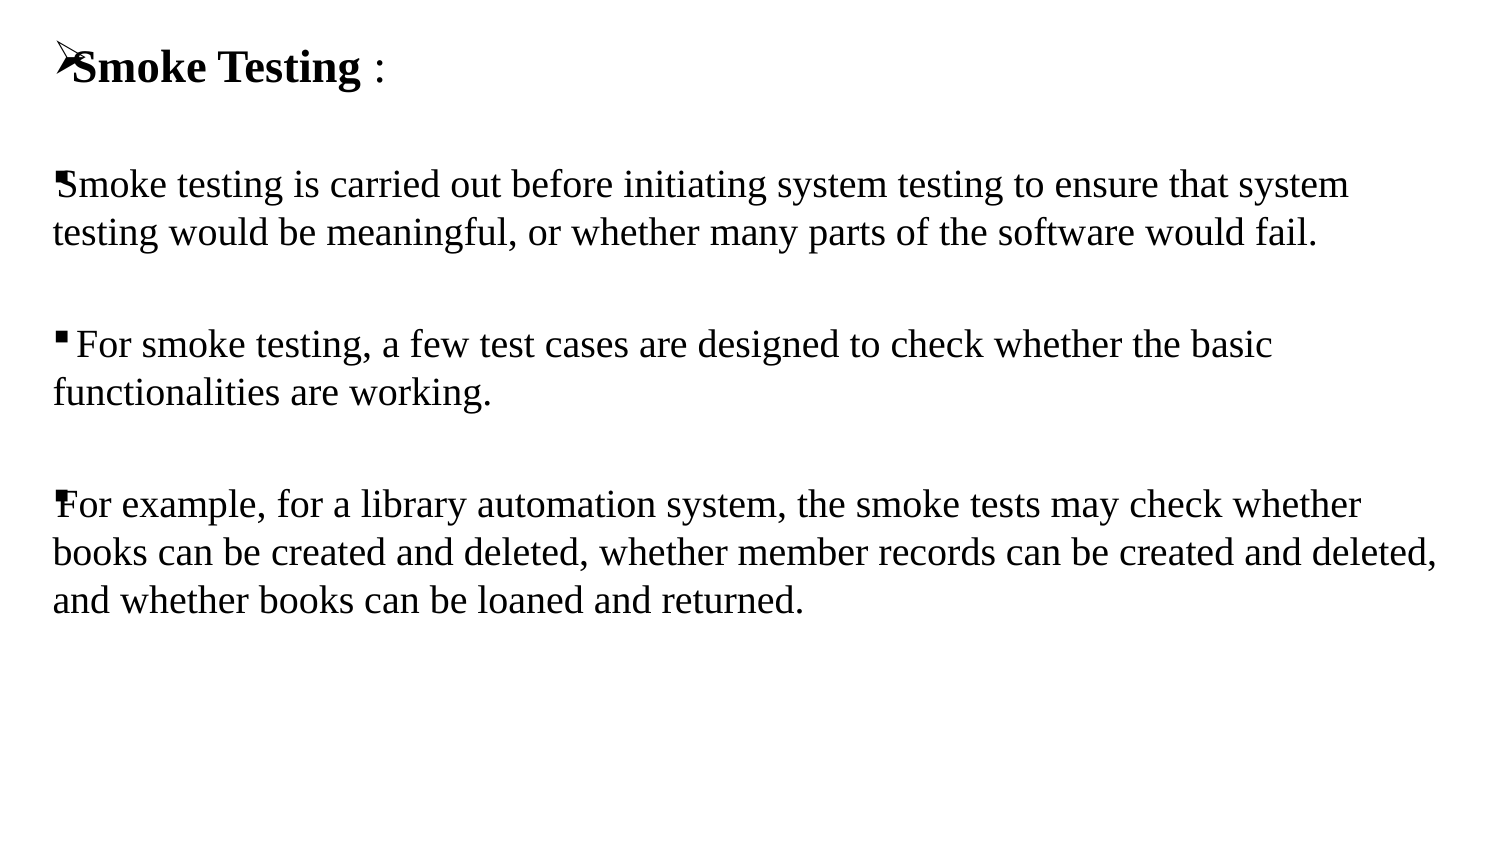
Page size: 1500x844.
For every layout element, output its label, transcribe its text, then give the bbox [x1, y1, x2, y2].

subtitle Smoke Testing : Smoke testing is carried out before initiating system testing to ensure that system testing would be meaningful, or whether many parts of the software would fail. For smoke testing, a few test cases are designed to check whether the basic functionalities are working. For example, for a library automation system, the smoke tests may check whether books can be created and deleted, whether member records can be created and deleted, and whether books can be loaned and returned. [37, 28, 1463, 816]
